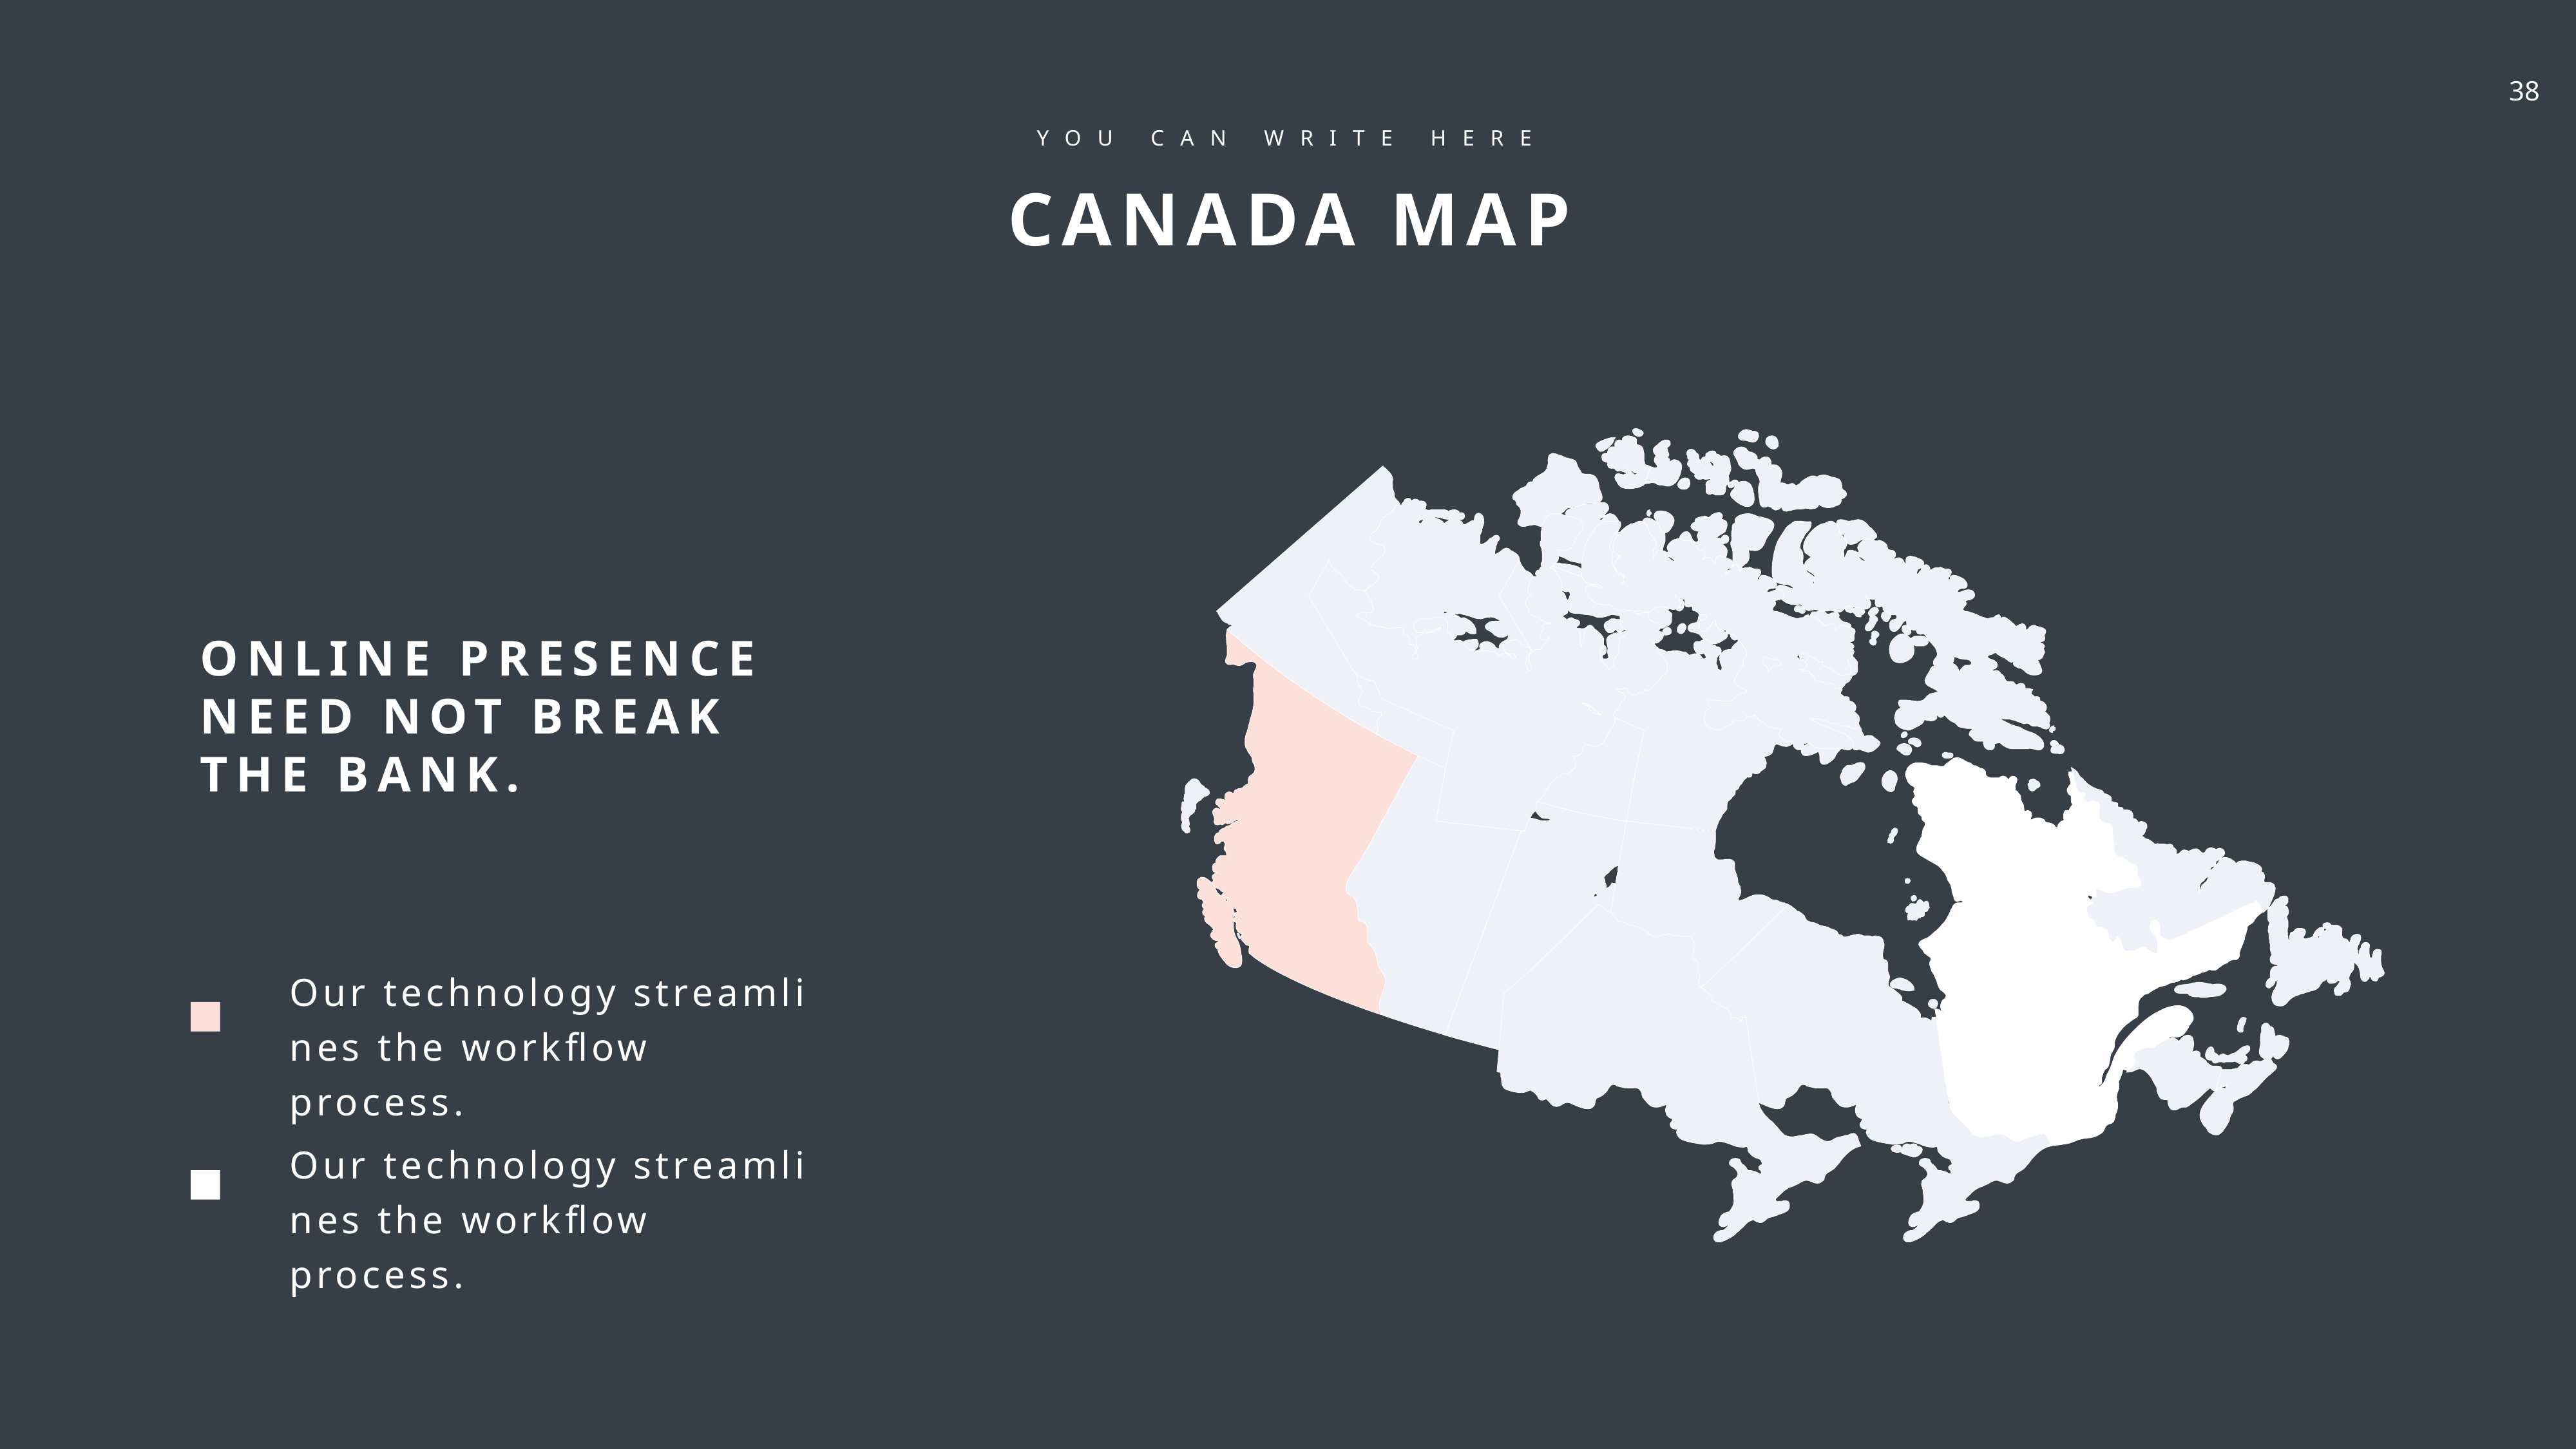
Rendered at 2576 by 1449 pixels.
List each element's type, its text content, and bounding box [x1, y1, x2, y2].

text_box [1180, 428, 2385, 1242]
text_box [693, 119, 1885, 266]
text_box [191, 954, 825, 1242]
text_box ONLINE PRESENCE NEED NOT BREAK THE BANK. [191, 623, 861, 806]
